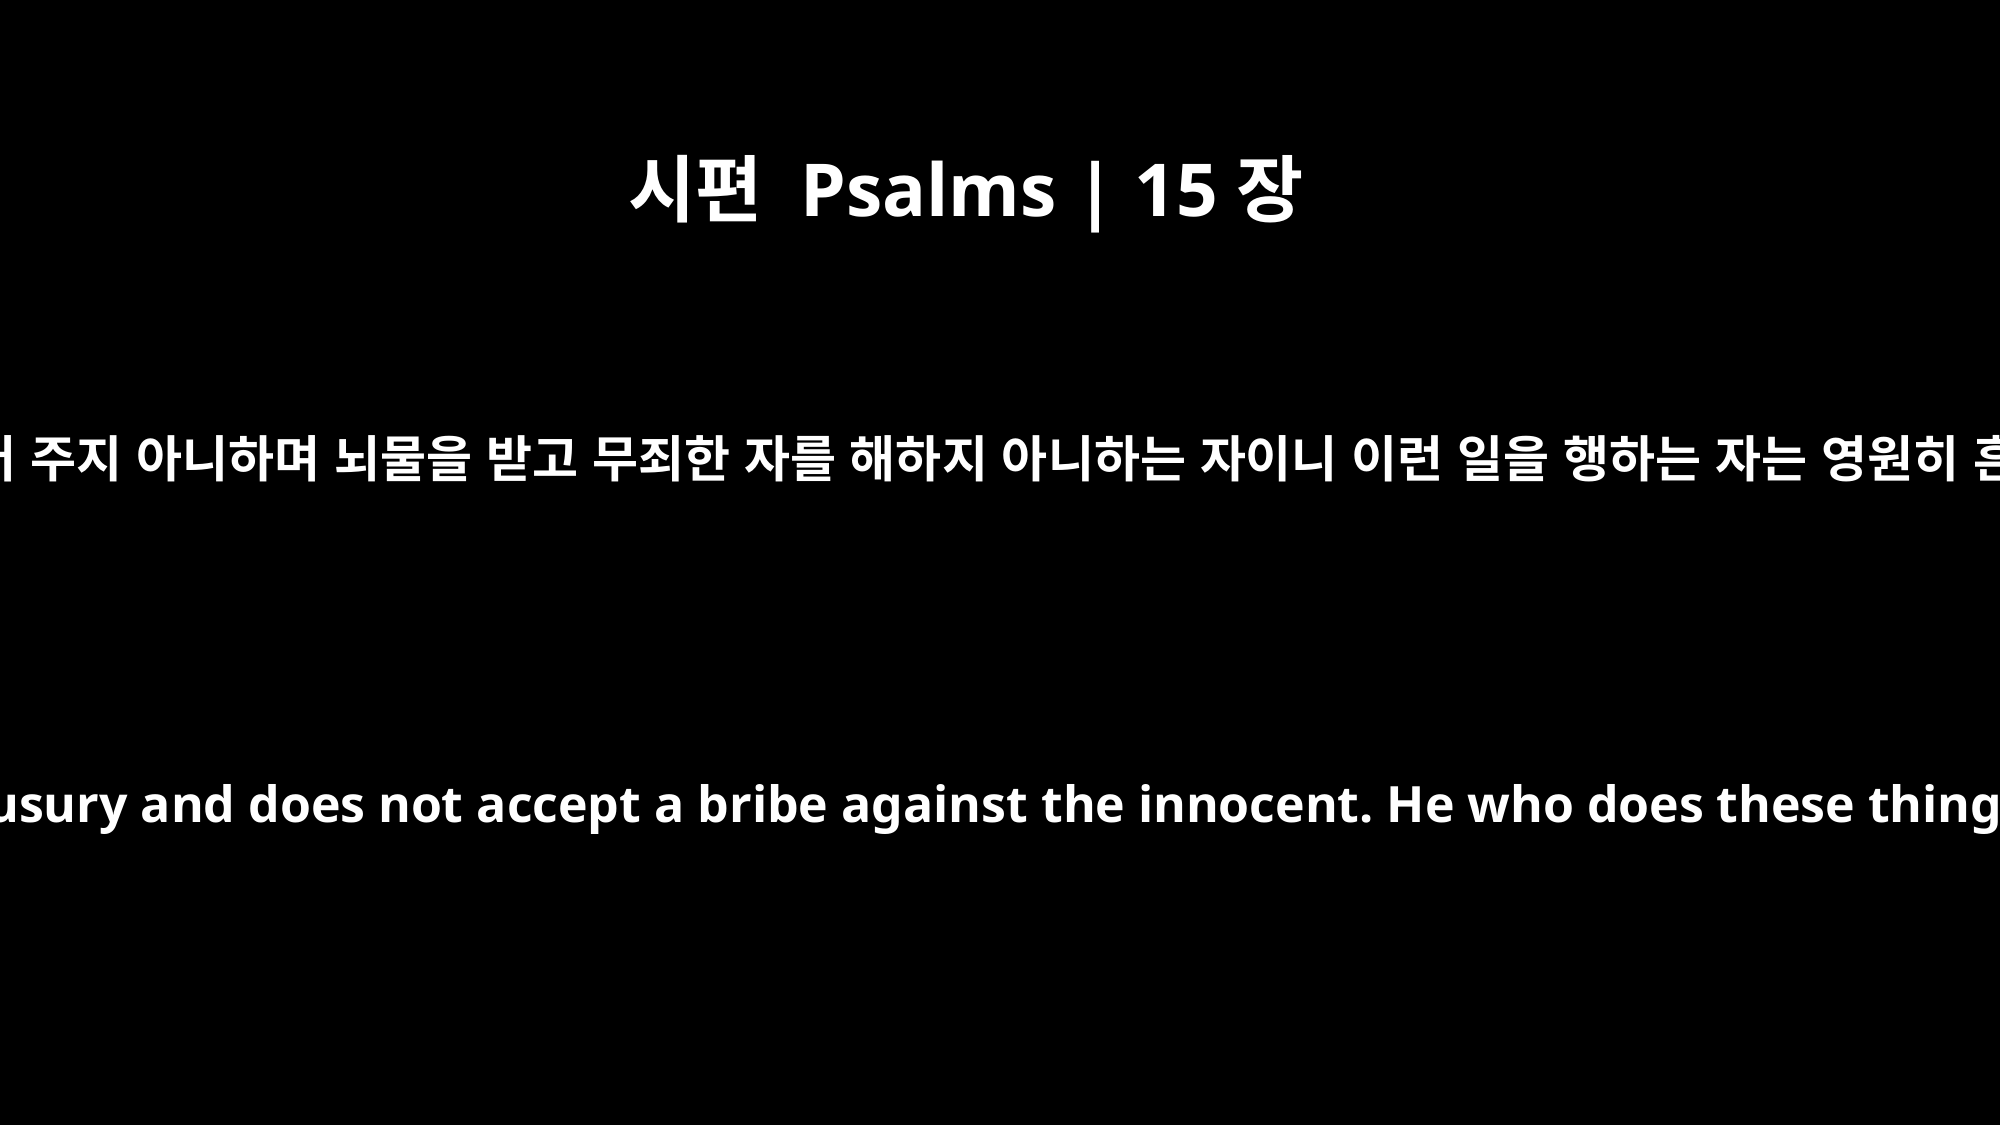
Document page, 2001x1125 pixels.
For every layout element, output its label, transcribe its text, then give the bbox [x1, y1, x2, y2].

text_box who lends his money without usury and does not accept a bribe against the innocent. He who does these things will never be shaken. [0, 764, 2000, 840]
text_box 시편 Psalms | 15장 [613, 136, 1319, 239]
text_box 5 이자를 받으려고 돈을 꾸어 주지 아니하며 뇌물을 받고 무죄한 자를 해하지 아니하는 자이니 이런 일을 행하는 자는 영원히 흔들리지 아니하리이다 [0, 359, 2000, 495]
